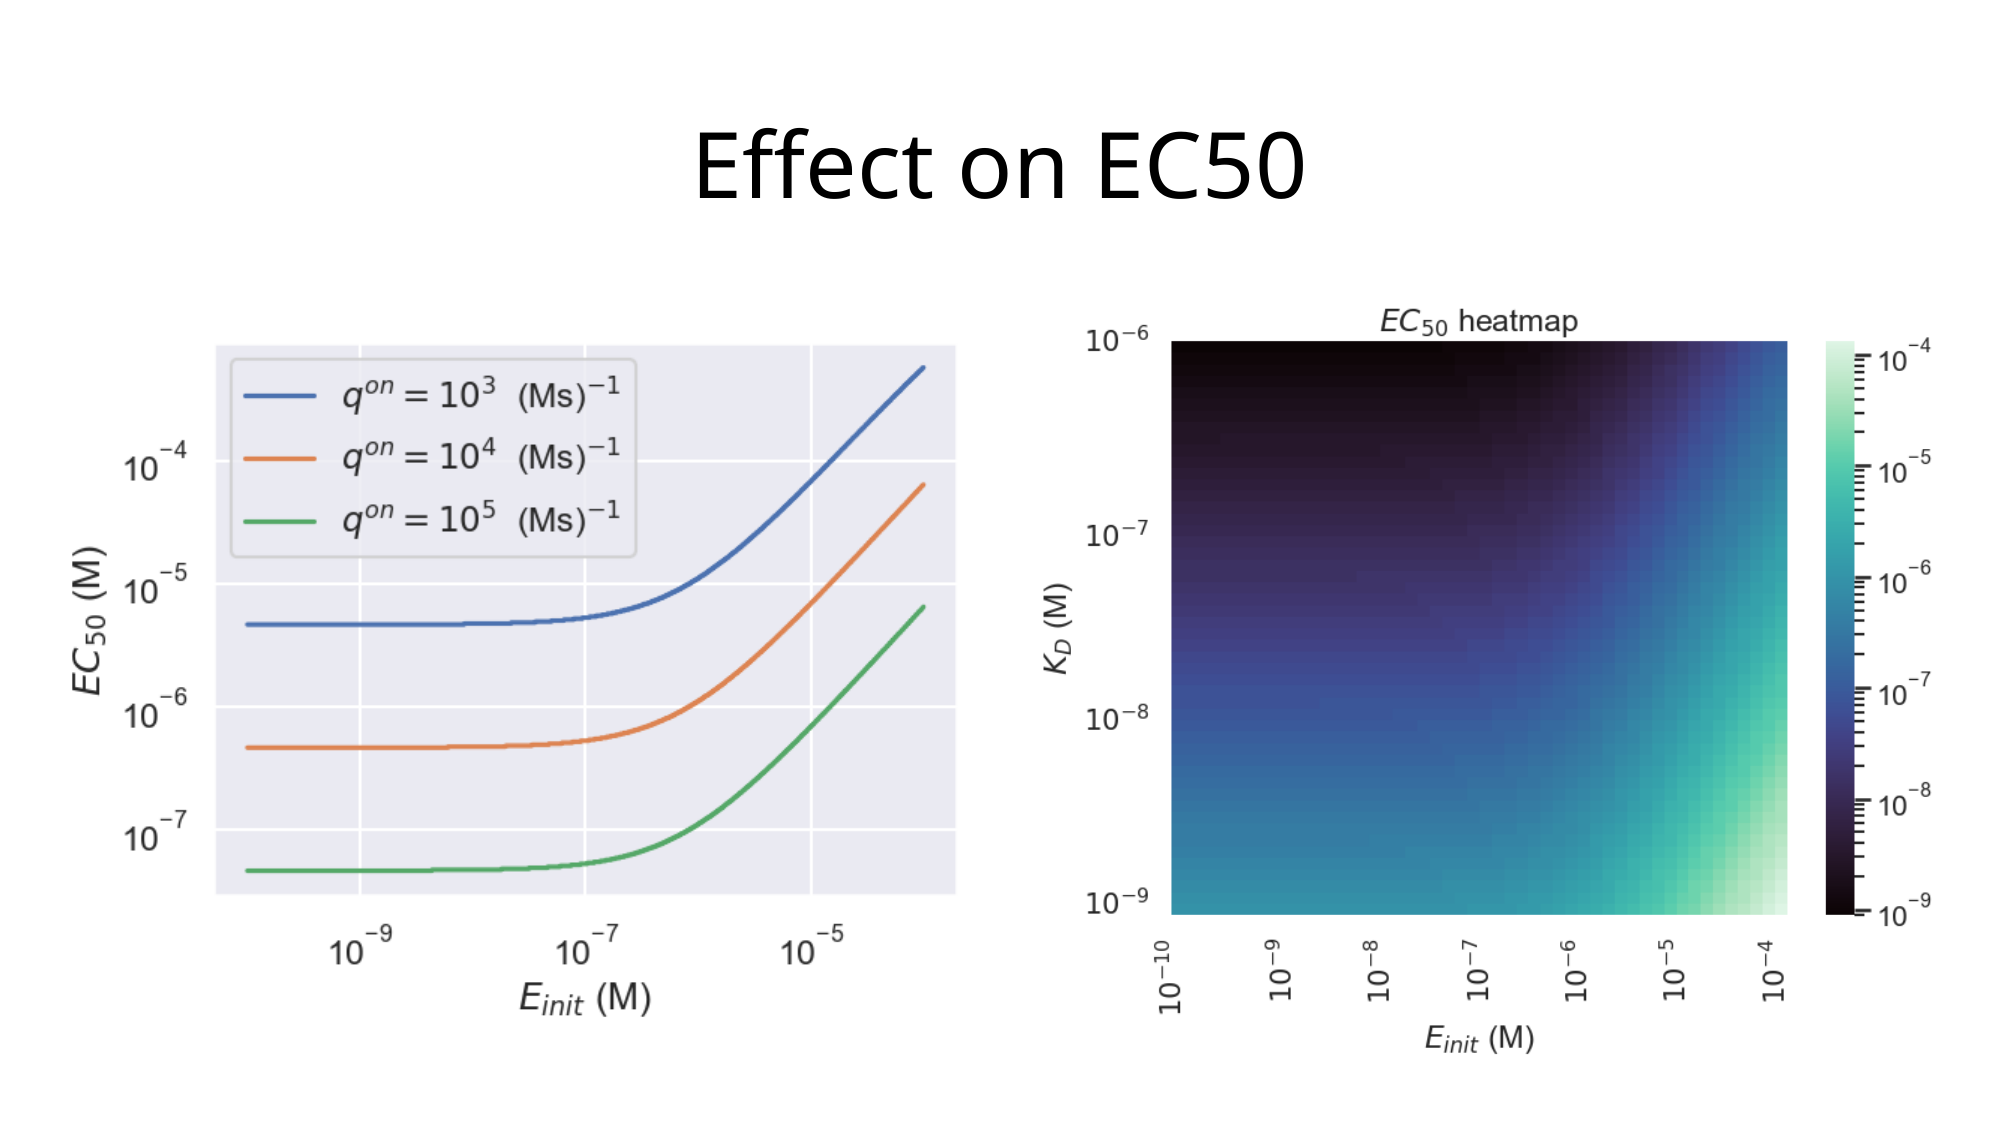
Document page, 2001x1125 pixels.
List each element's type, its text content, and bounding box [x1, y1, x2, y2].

title Effect on EC50 [137, 59, 1863, 278]
picture [56, 328, 972, 1035]
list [1030, 294, 1944, 1069]
